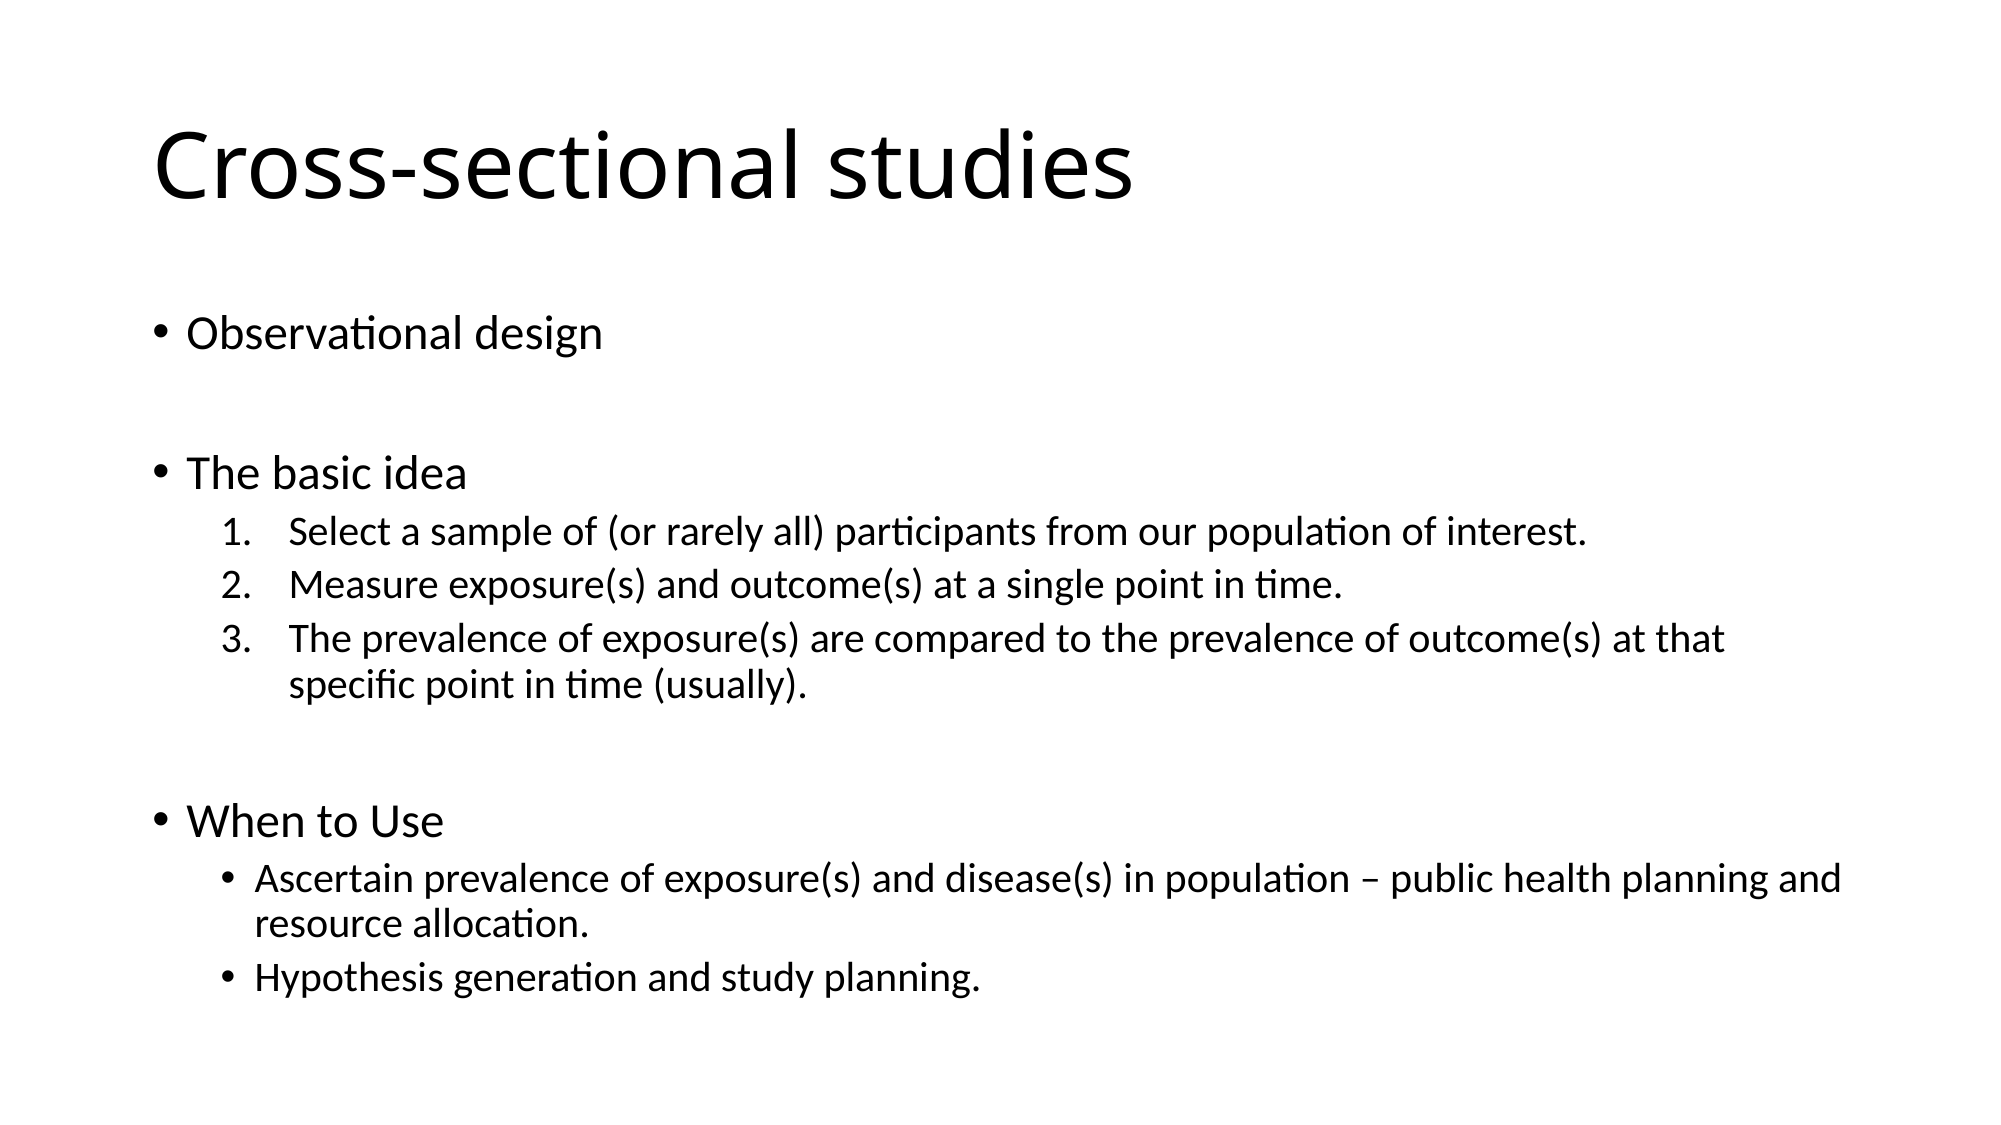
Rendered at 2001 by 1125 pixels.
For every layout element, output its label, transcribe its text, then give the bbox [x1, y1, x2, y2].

title Cross-sectional studies [137, 59, 1863, 278]
list Observational design The basic idea Select a sample of (or rarely all) participants from our population of interest. Measure exposure(s) and outcome(s) at a single point in time. The prevalence of exposure(s) are compared to the prevalence of outcome(s) at that specific point in time (usually). When to Use Ascertain prevalence of exposure(s) and disease(s) in population – public health planning and resource allocation. Hypothesis generation and study planning. [137, 299, 1863, 1014]
